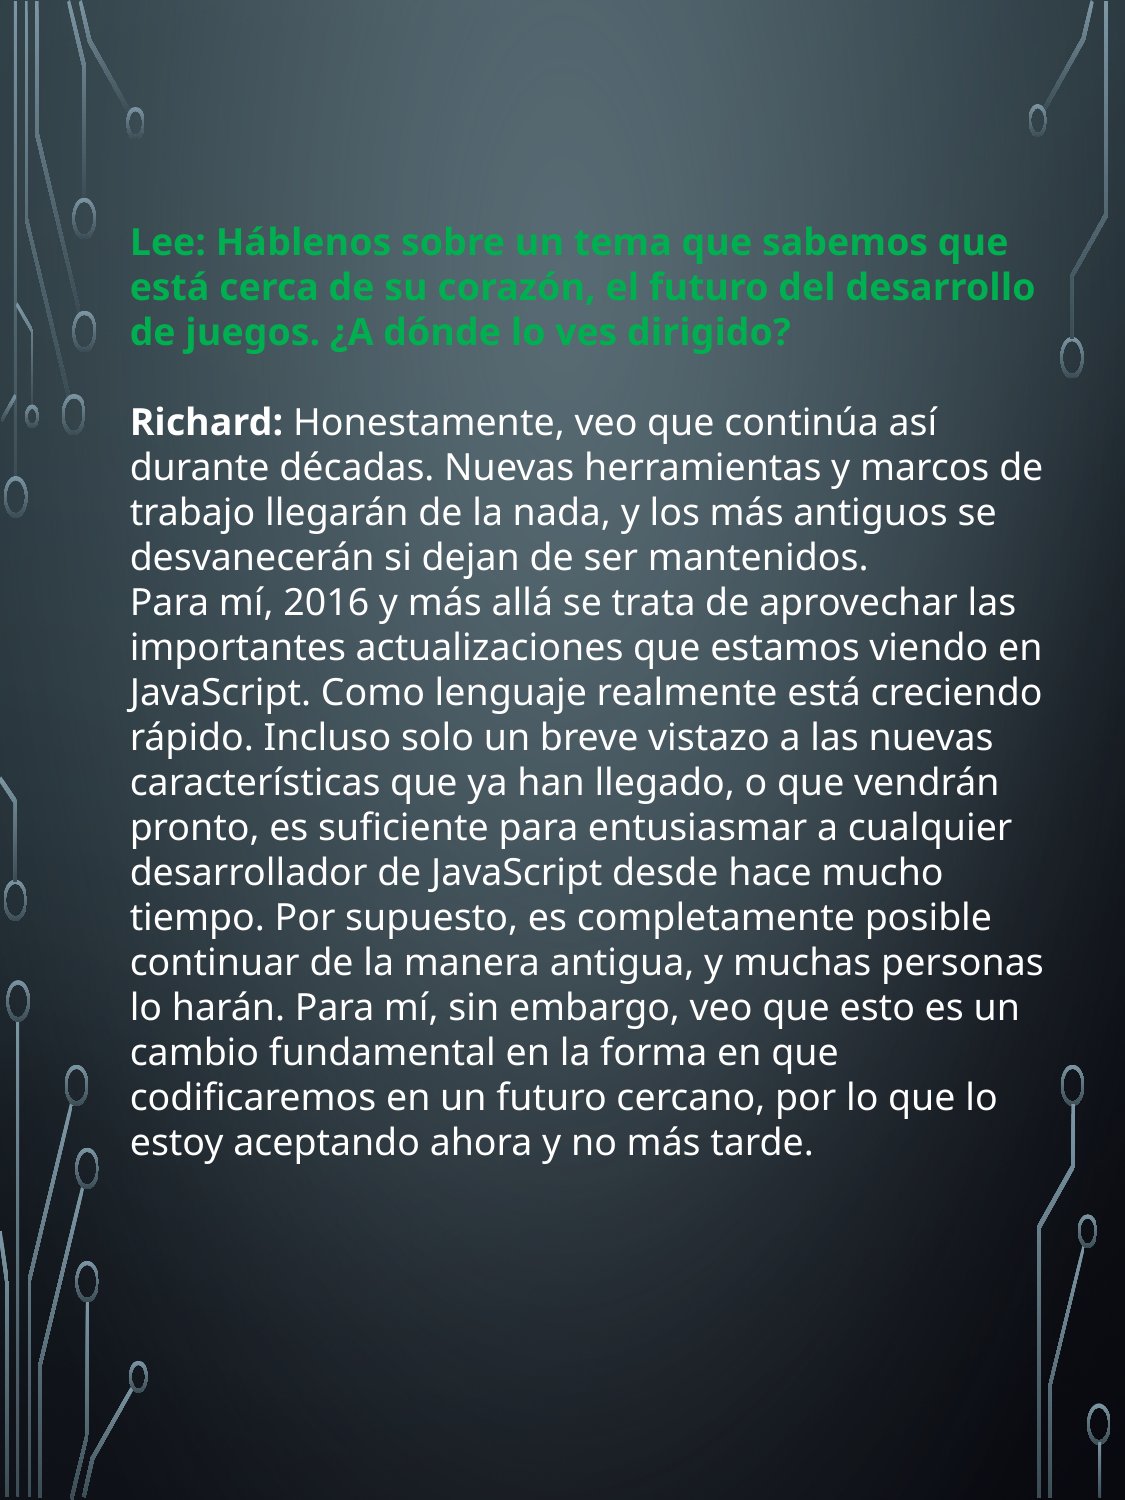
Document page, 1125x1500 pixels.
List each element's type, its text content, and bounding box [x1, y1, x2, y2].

text_box Lee: Háblenos sobre un tema que sabemos que está cerca de su corazón, el futuro del desarrollo de juegos. ¿A dónde lo ves dirigido? Richard: Honestamente, veo que continúa así durante décadas. Nuevas herramientas y marcos de trabajo llegarán de la nada, y los más antiguos se desvanecerán si dejan de ser mantenidos. Para mí, 2016 y más allá se trata de aprovechar las importantes actualizaciones que estamos viendo en JavaScript. Como lenguaje realmente está creciendo rápido. Incluso solo un breve vistazo a las nuevas características que ya han llegado, o que vendrán pronto, es suficiente para entusiasmar a cualquier desarrollador de JavaScript desde hace mucho tiempo. Por supuesto, es completamente posible continuar de la manera antigua, y muchas personas lo harán. Para mí, sin embargo, veo que esto es un cambio fundamental en la forma en que codificaremos en un futuro cercano, por lo que lo estoy aceptando ahora y no más tarde. [114, 210, 1082, 1170]
